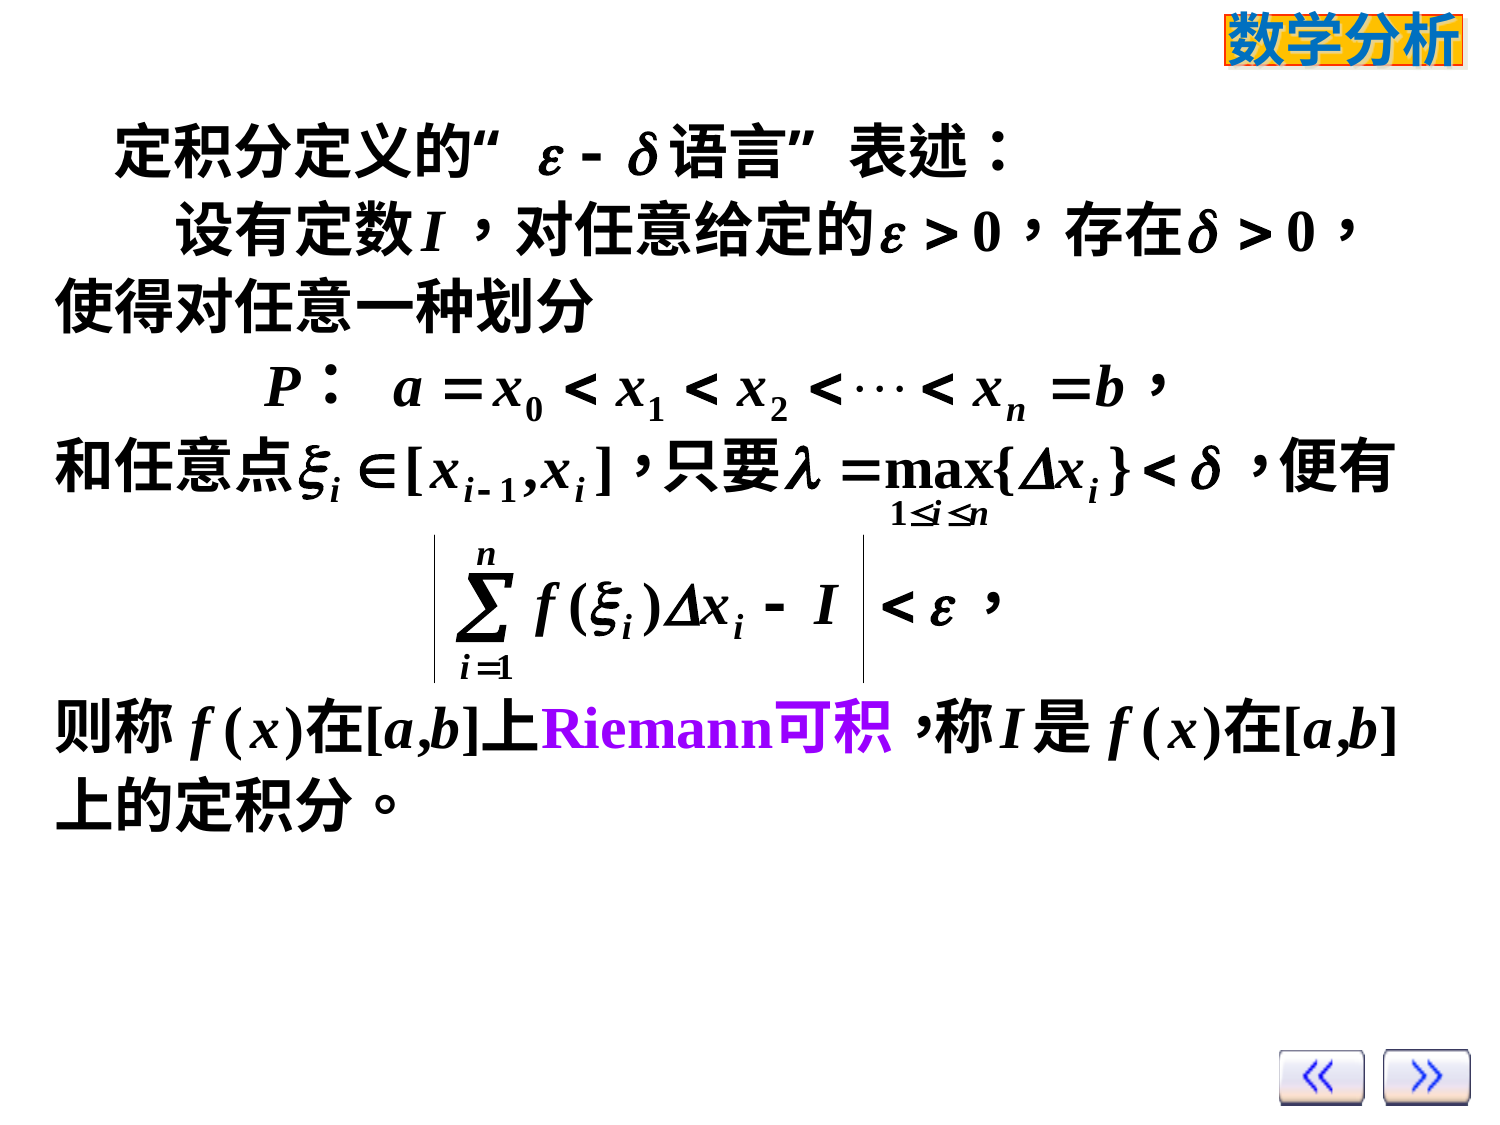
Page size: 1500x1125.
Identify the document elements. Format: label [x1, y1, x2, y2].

picture [1383, 1049, 1471, 1106]
text_box [54, 113, 1400, 893]
picture [1279, 1050, 1365, 1106]
